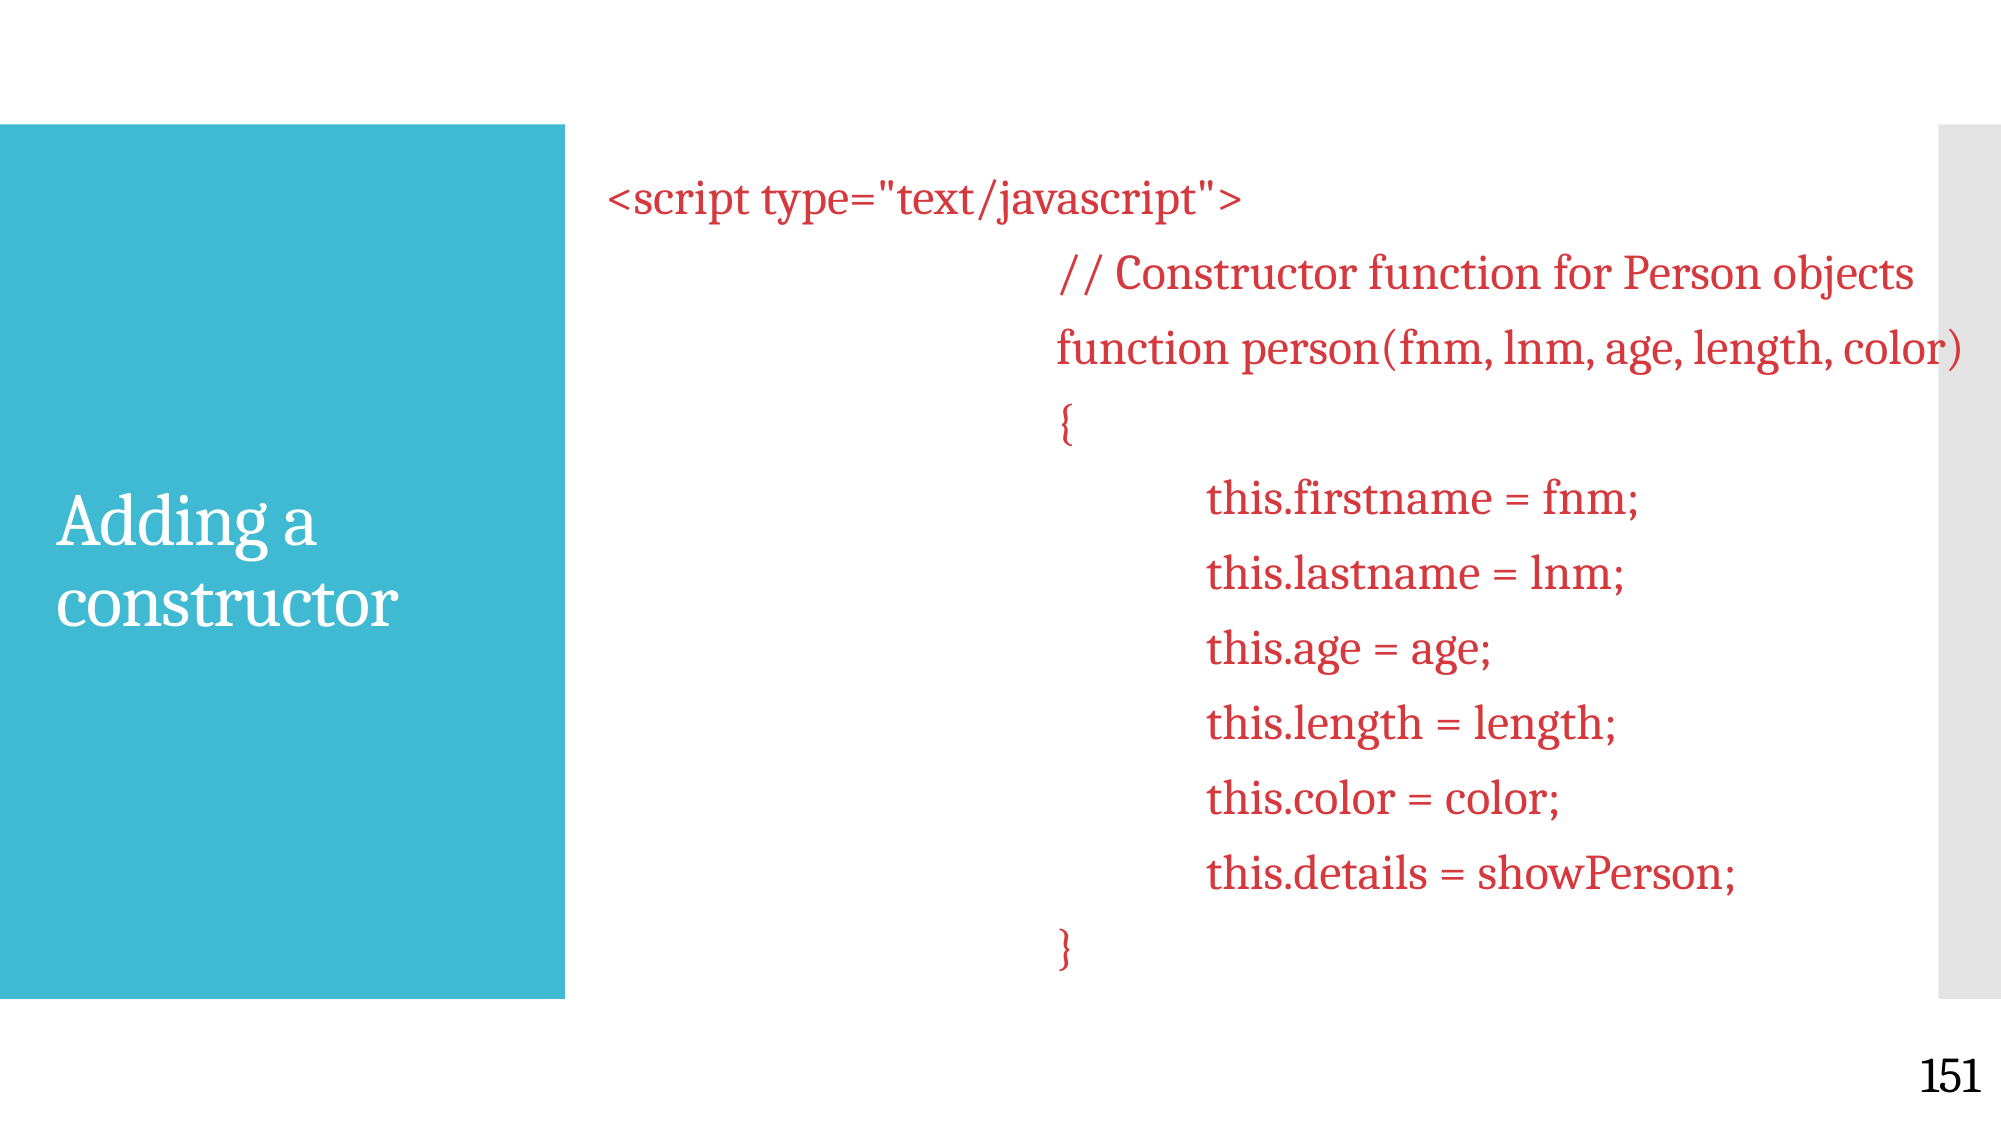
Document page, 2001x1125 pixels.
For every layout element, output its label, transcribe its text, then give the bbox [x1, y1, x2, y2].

title Adding a constructor [41, 184, 525, 940]
list <script type="text/javascript"> // Constructor function for Person objects function person(fnm, lnm, age, length, color) { this.firstname = fnm; this.lastname = lnm; this.age = age; this.length = length; this.color = color; this.details = showPerson; } [591, 141, 2000, 982]
slide_number 151 [1744, 1042, 1996, 1103]
